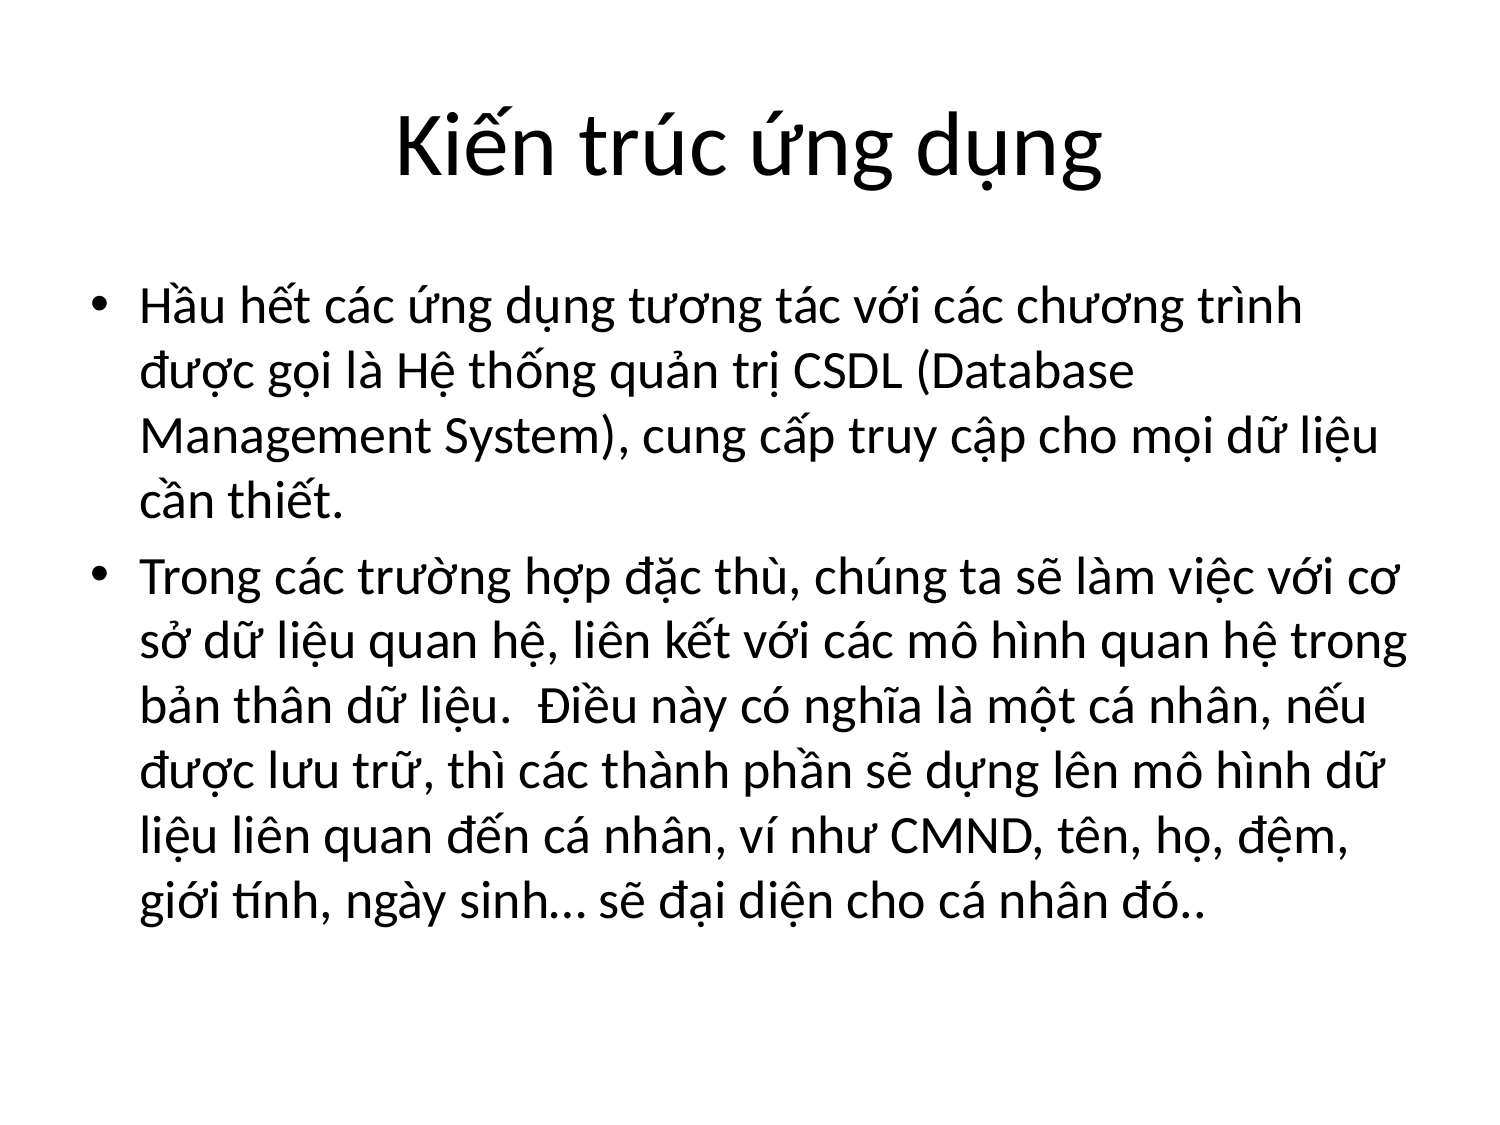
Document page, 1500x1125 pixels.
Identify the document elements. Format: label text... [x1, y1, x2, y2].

list Hầu hết các ứng dụng tương tác với các chương trình được gọi là Hệ thống quản trị CSDL (Database Management System), cung cấp truy cập cho mọi dữ liệu cần thiết. Trong các trường hợp đặc thù, chúng ta sẽ làm việc với cơ sở dữ liệu quan hệ, liên kết với các mô hình quan hệ trong bản thân dữ liệu. Điều này có nghĩa là một cá nhân, nếu được lưu trữ, thì các thành phần sẽ dựng lên mô hình dữ liệu liên quan đến cá nhân, ví như CMND, tên, họ, đệm, giới tính, ngày sinh… sẽ đại diện cho cá nhân đó.. [75, 262, 1425, 1005]
title Kiến trúc ứng dụng [75, 45, 1425, 233]
